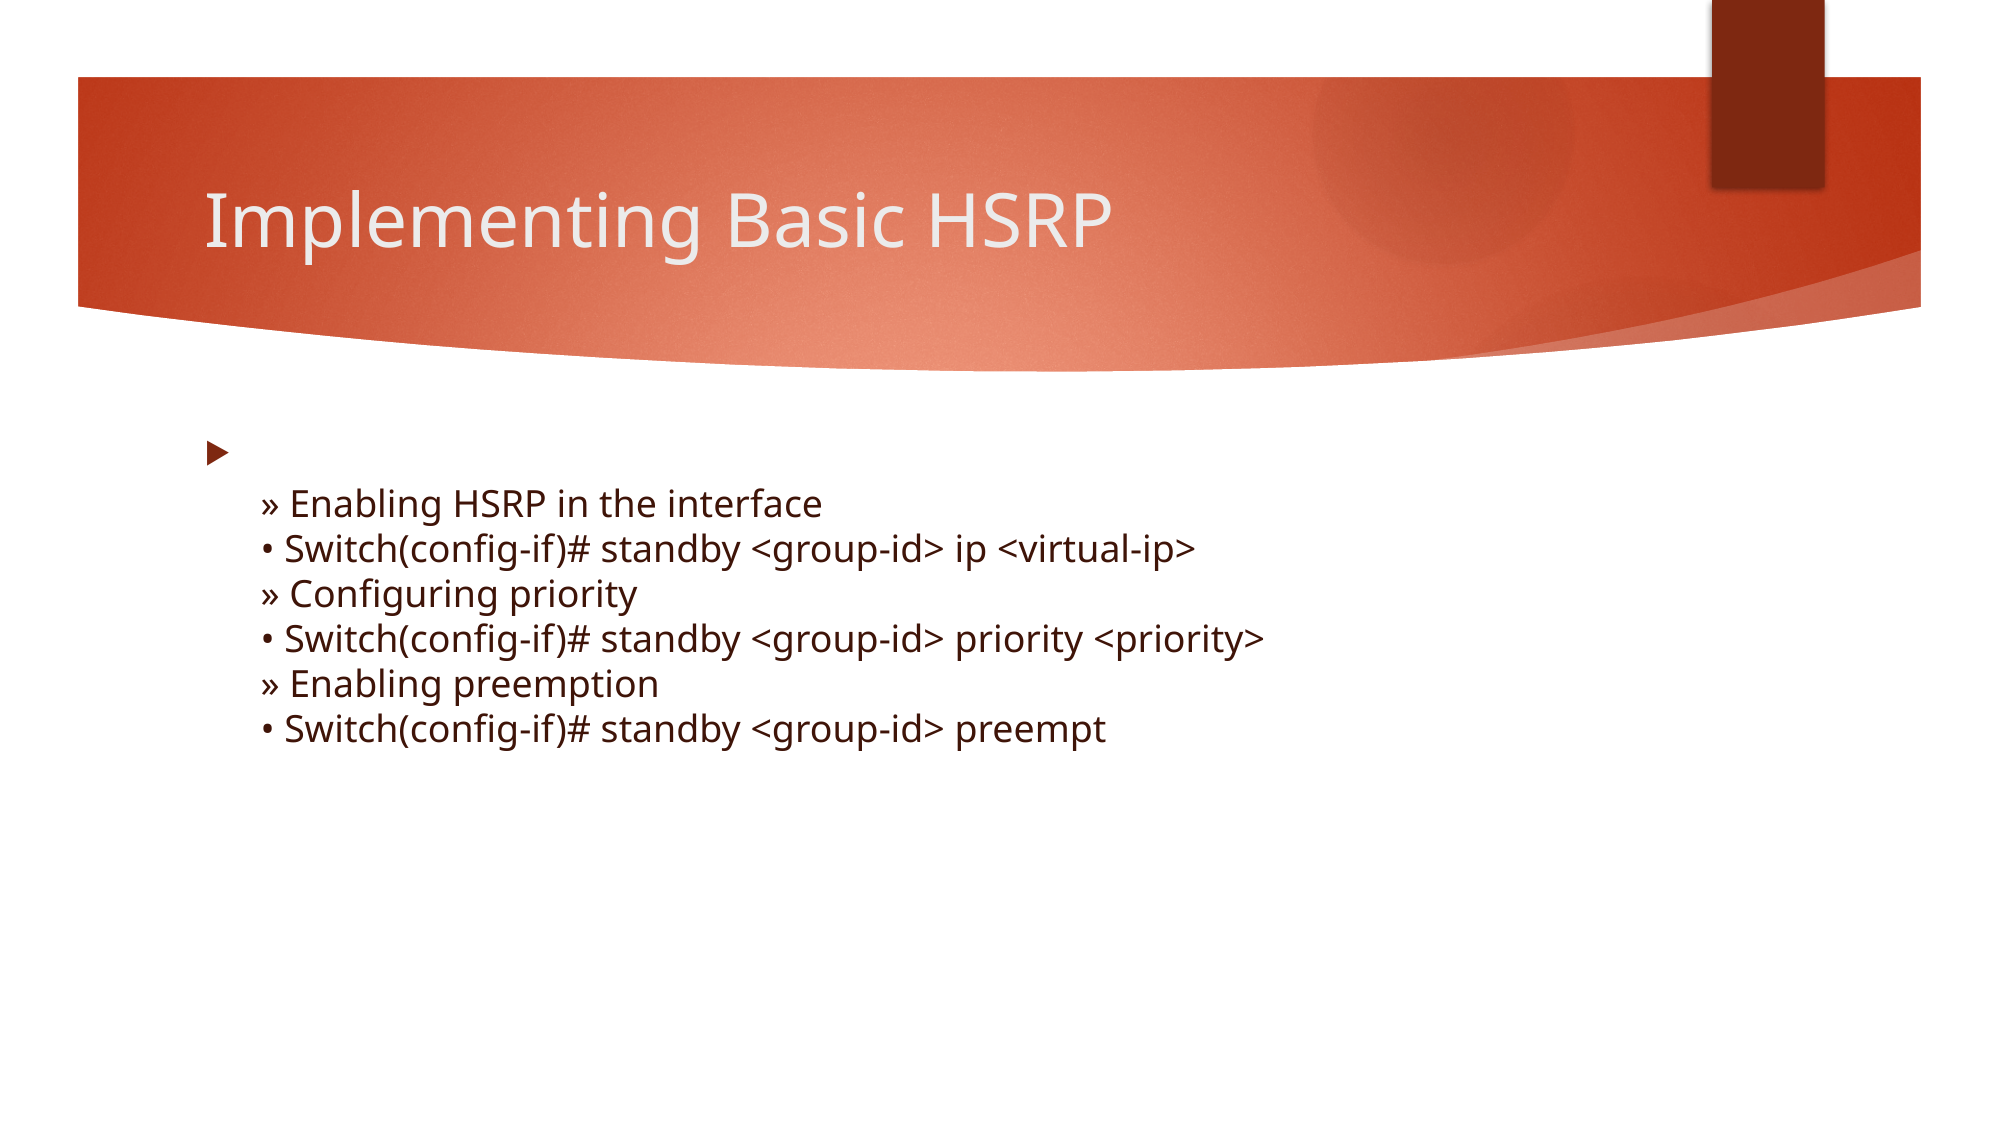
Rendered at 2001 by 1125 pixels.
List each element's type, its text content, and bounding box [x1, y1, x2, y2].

list » Enabling HSRP in the interface • Switch(config-if)# standby <group-id> ip <virtual-ip> » Configuring priority • Switch(config-if)# standby <group-id> priority <priority> » Enabling preemption • Switch(config-if)# standby <group-id> preempt [189, 427, 1638, 988]
title Implementing Basic HSRP [189, 159, 1627, 276]
